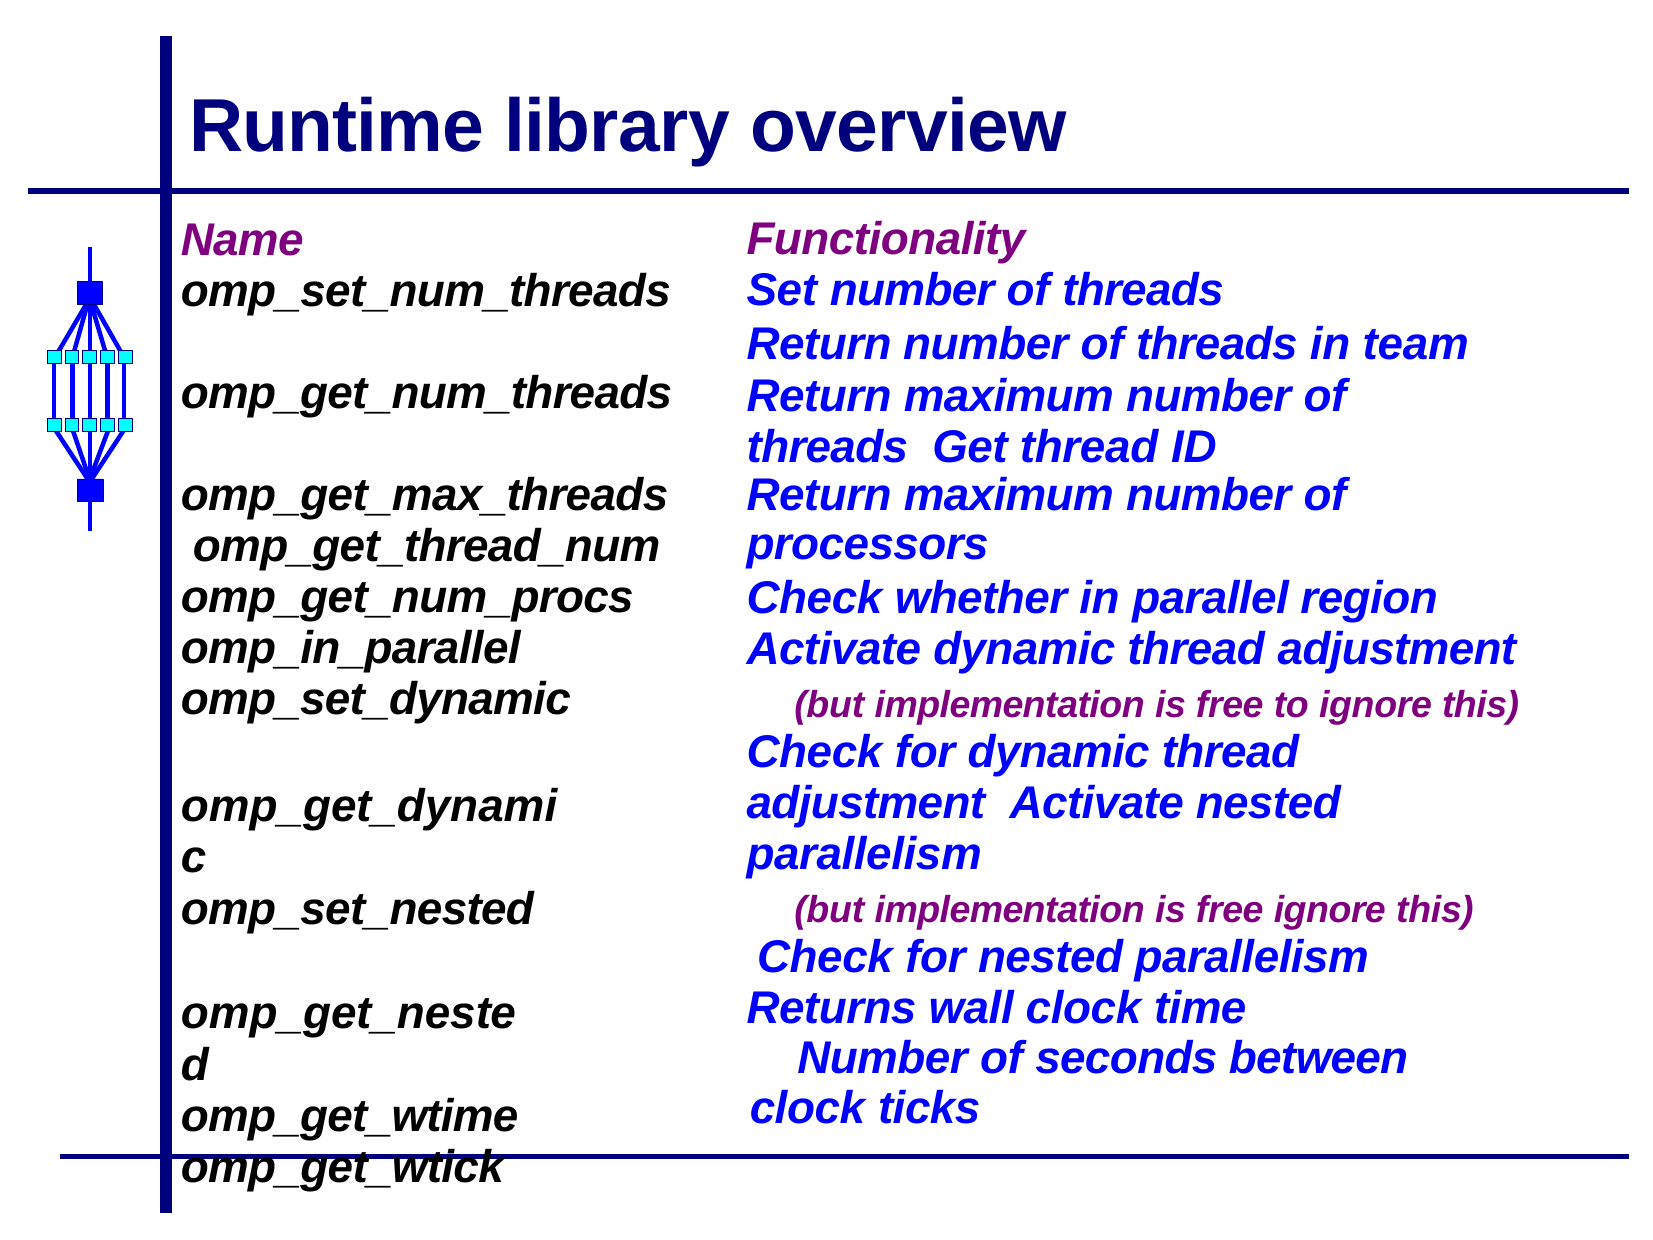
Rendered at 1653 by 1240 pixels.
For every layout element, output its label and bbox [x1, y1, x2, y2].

list [178, 208, 677, 1192]
text_box [744, 208, 1606, 1134]
text_box [47, 247, 132, 532]
title [187, 74, 1068, 284]
